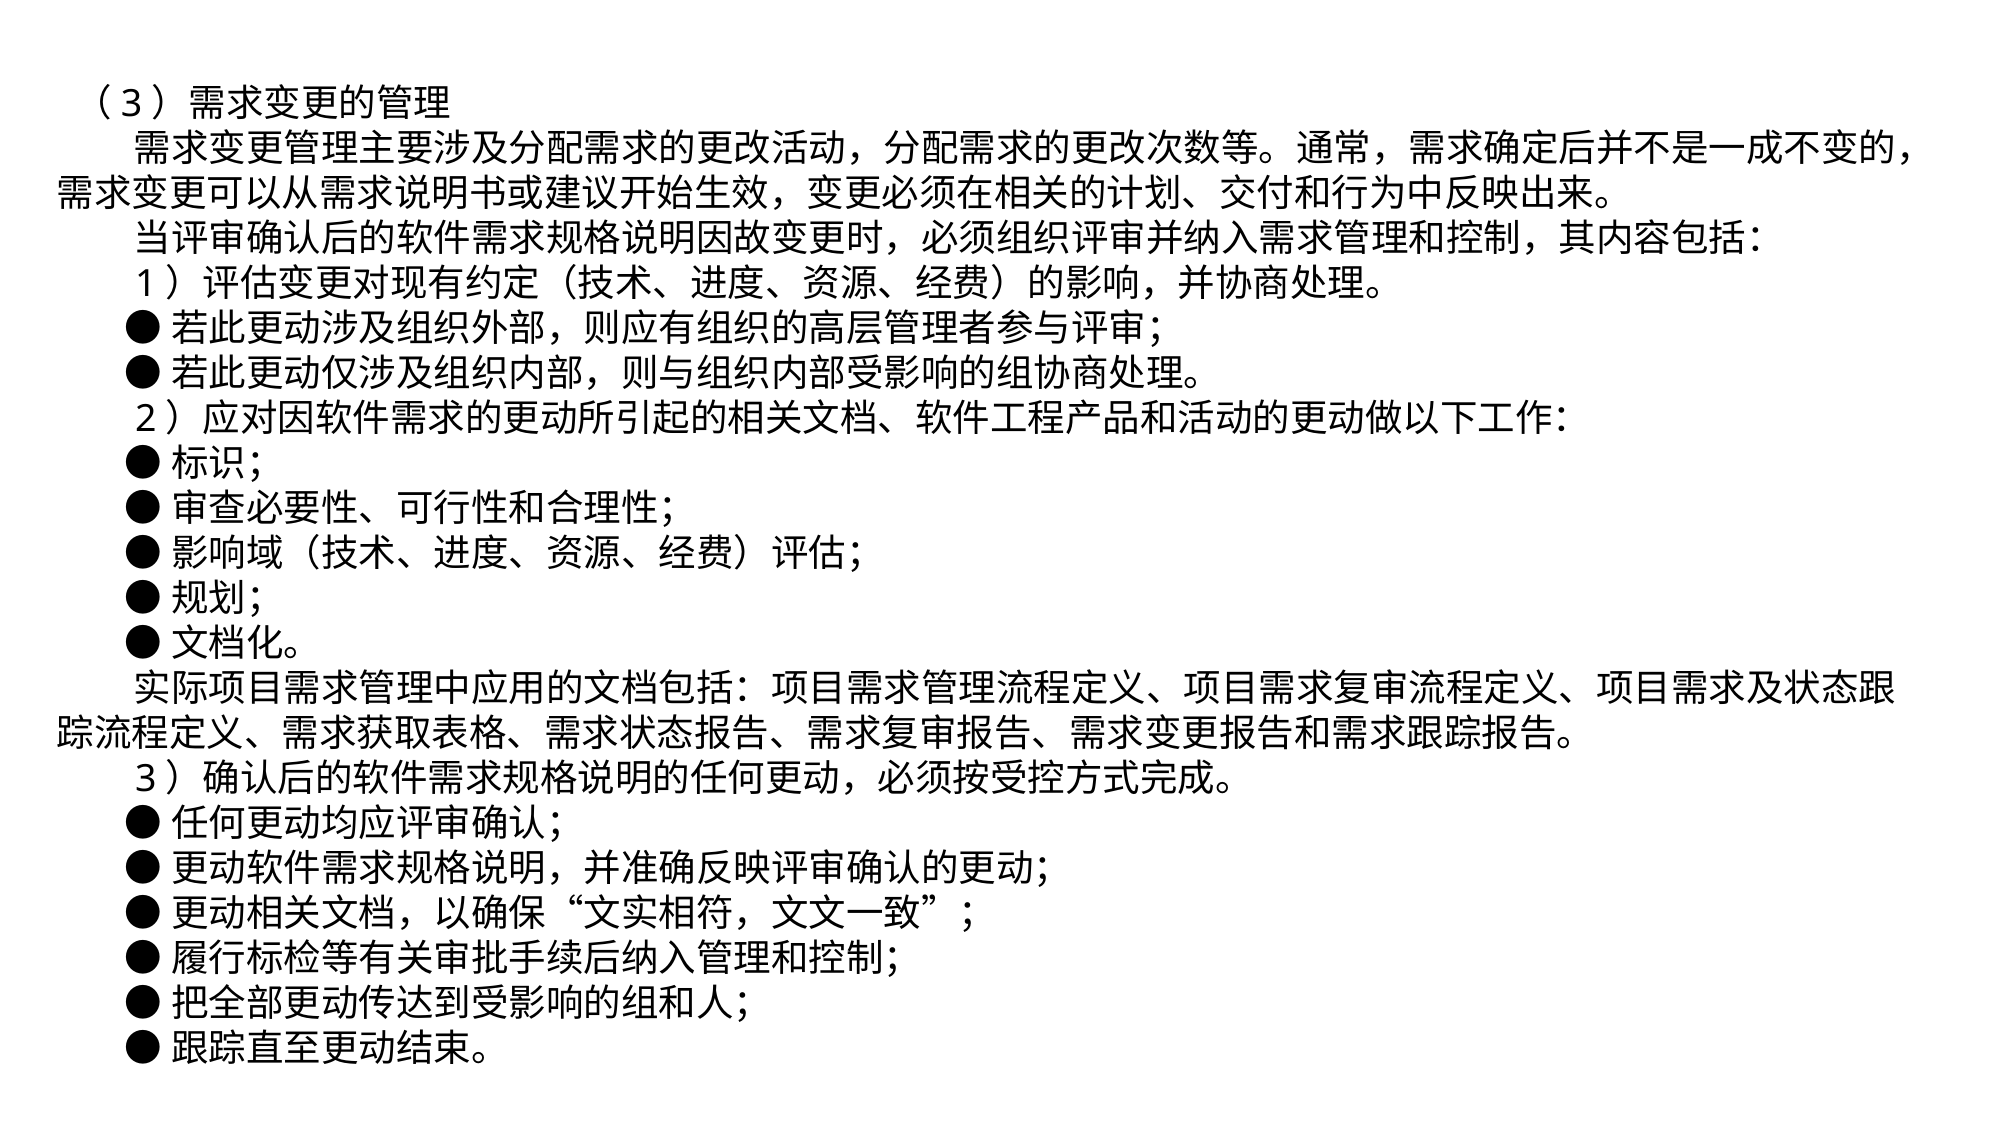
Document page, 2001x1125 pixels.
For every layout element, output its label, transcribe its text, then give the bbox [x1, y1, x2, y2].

text_box （3）需求变更的管理 需求变更管理主要涉及分配需求的更改活动，分配需求的更改次数等。通常，需求确定后并不是一成不变的，需求变更可以从需求说明书或建议开始生效，变更必须在相关的计划、交付和行为中反映出来。 当评审确认后的软件需求规格说明因故变更时，必须组织评审并纳入需求管理和控制，其内容包括： 1）评估变更对现有约定（技术、进度、资源、经费）的影响，并协商处理。 ●若此更动涉及组织外部，则应有组织的高层管理者参与评审； ●若此更动仅涉及组织内部，则与组织内部受影响的组协商处理。 2）应对因软件需求的更动所引起的相关文档、软件工程产品和活动的更动做以下工作： ●标识； ●审查必要性、可行性和合理性； ●影响域（技术、进度、资源、经费）评估； ●规划； ●文档化。 实际项目需求管理中应用的文档包括：项目需求管理流程定义、项目需求复审流程定义、项目需求及状态跟踪流程定义、需求获取表格、需求状态报告、需求复审报告、需求变更报告和需求跟踪报告。 3）确认后的软件需求规格说明的任何更动，必须按受控方式完成。 ●任何更动均应评审确认； ●更动软件需求规格说明，并准确反映评审确认的更动； ●更动相关文档，以确保“文实相符，文文一致”； ●履行标检等有关审批手续后纳入管理和控制； ●把全部更动传达到受影响的组和人； ●跟踪直至更动结束。 [42, 71, 1937, 1077]
